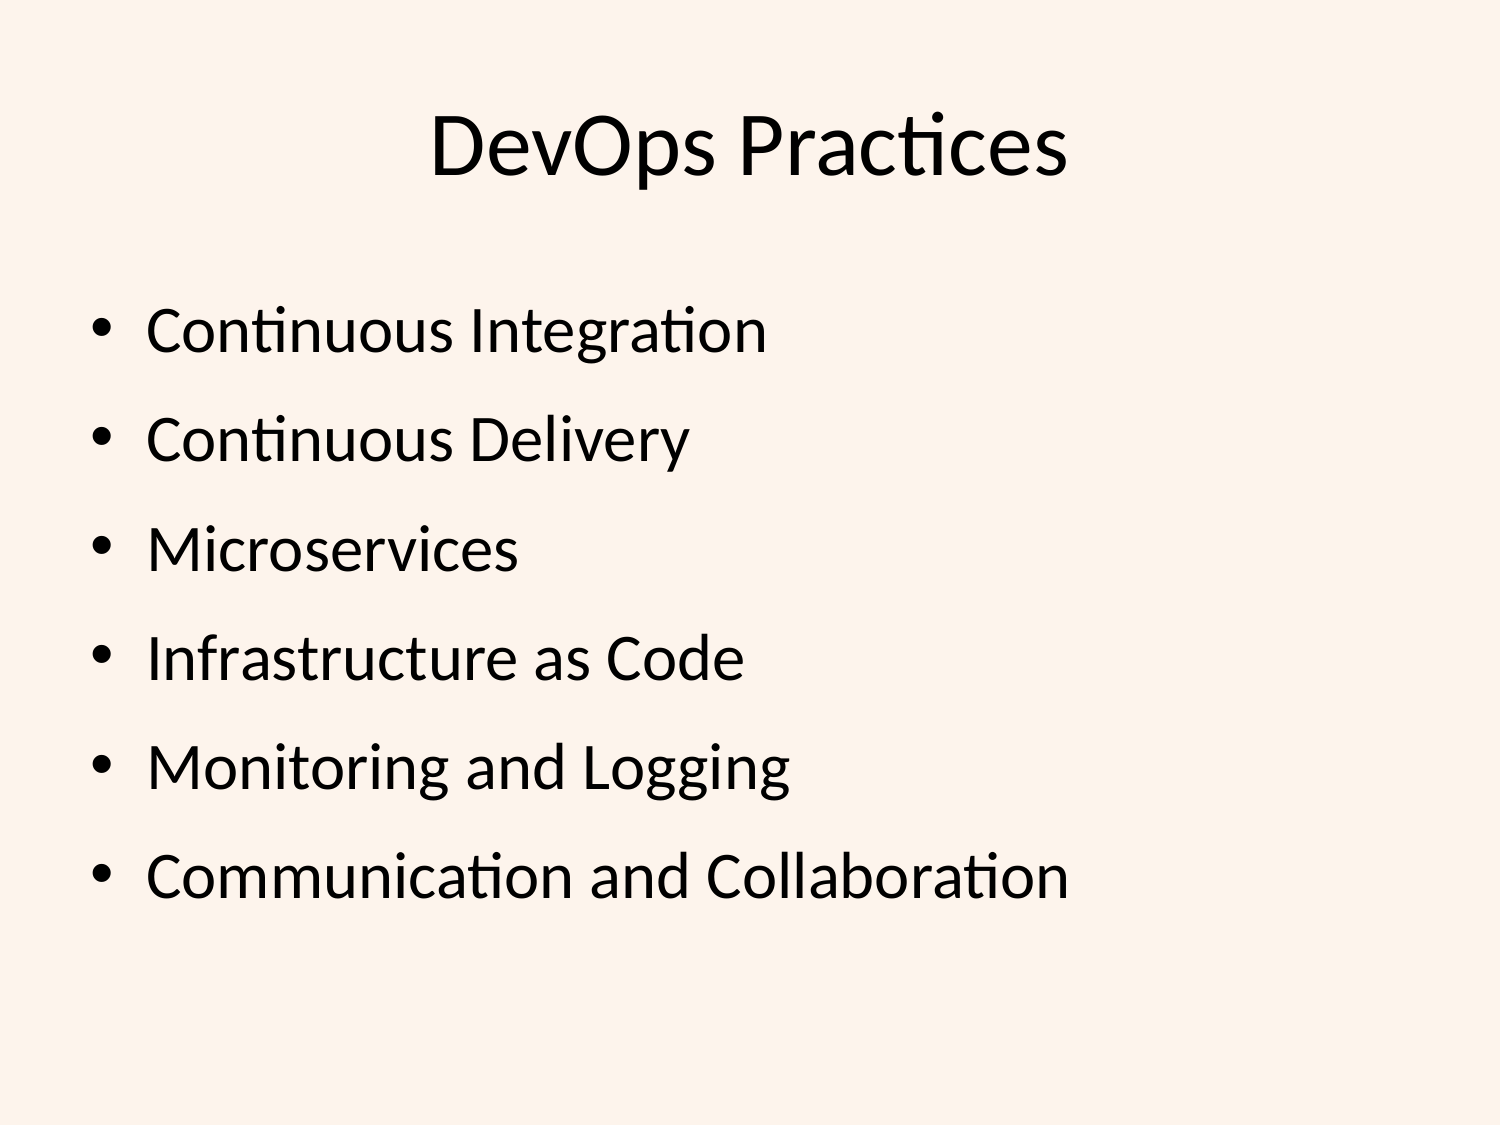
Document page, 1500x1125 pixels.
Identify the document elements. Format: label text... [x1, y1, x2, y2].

list Continuous Integration Continuous Delivery Microservices Infrastructure as Code Monitoring and Logging Communication and Collaboration [75, 262, 1425, 1005]
title DevOps Practices [75, 45, 1425, 233]
